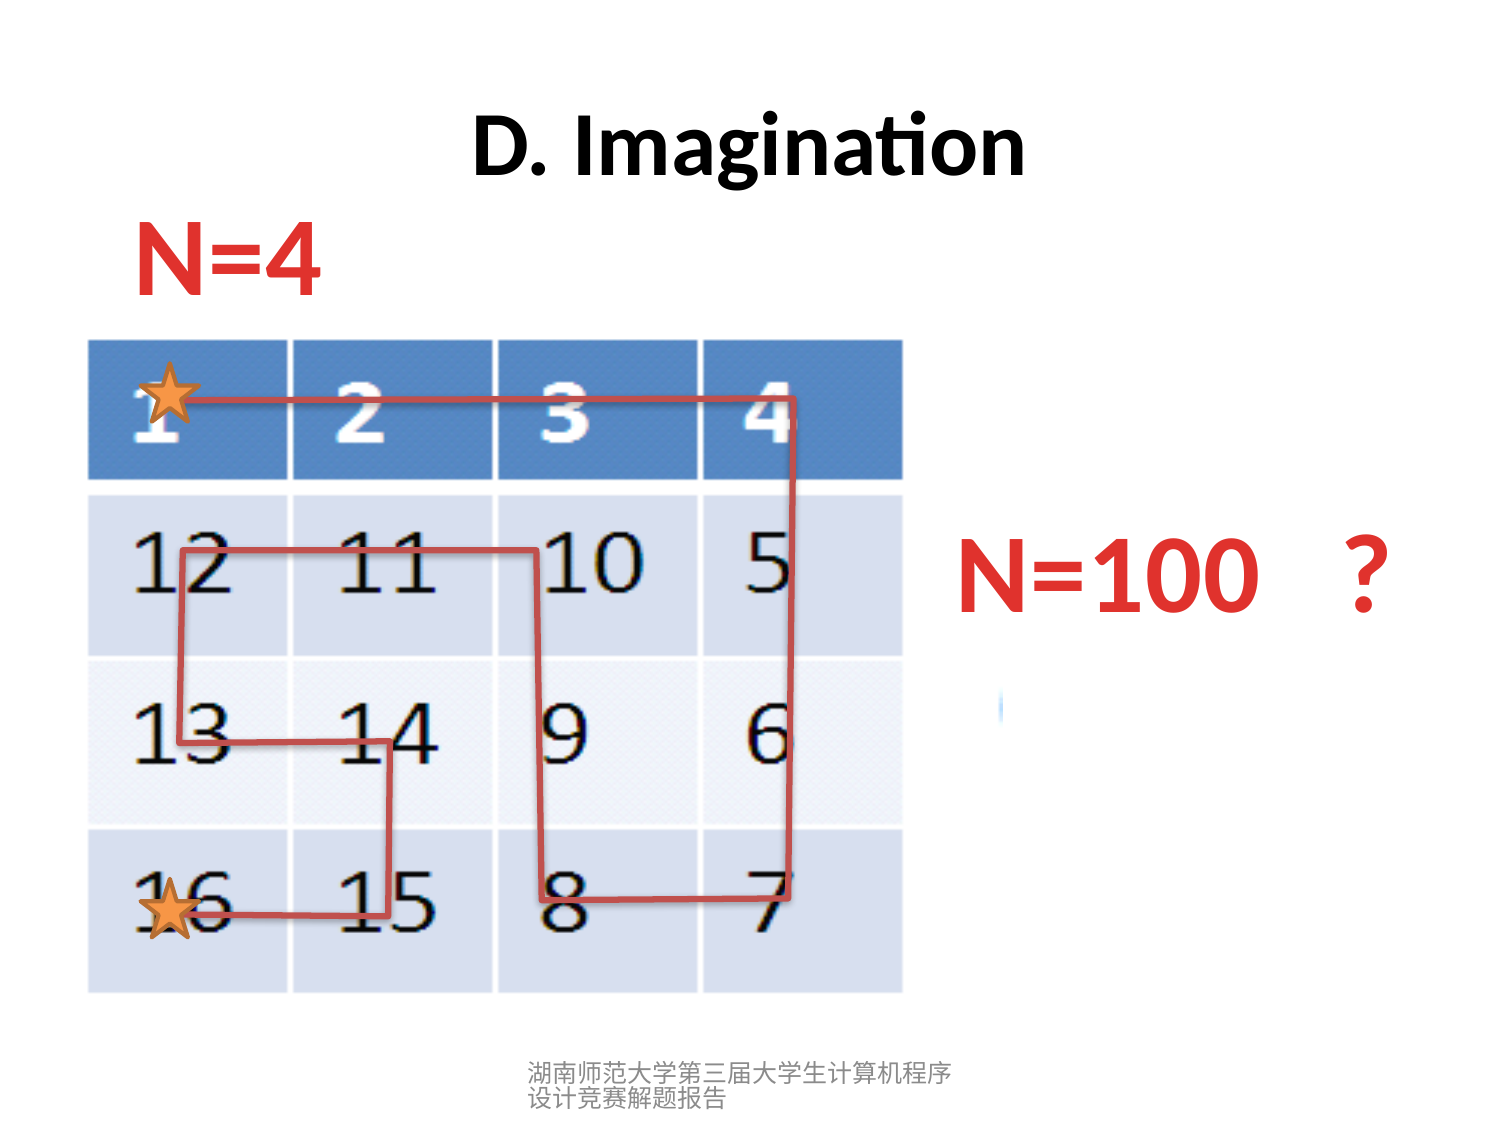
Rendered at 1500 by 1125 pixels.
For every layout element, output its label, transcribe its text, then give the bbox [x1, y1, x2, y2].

footer 湖南师范大学第三届大学生计算机程序设计竞赛解题报告 [512, 1042, 988, 1103]
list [34, 304, 1003, 1033]
text_box N=4 [118, 175, 339, 303]
title D. Imagination [75, 45, 1425, 233]
text_box N=100 ? [1008, 492, 1409, 643]
